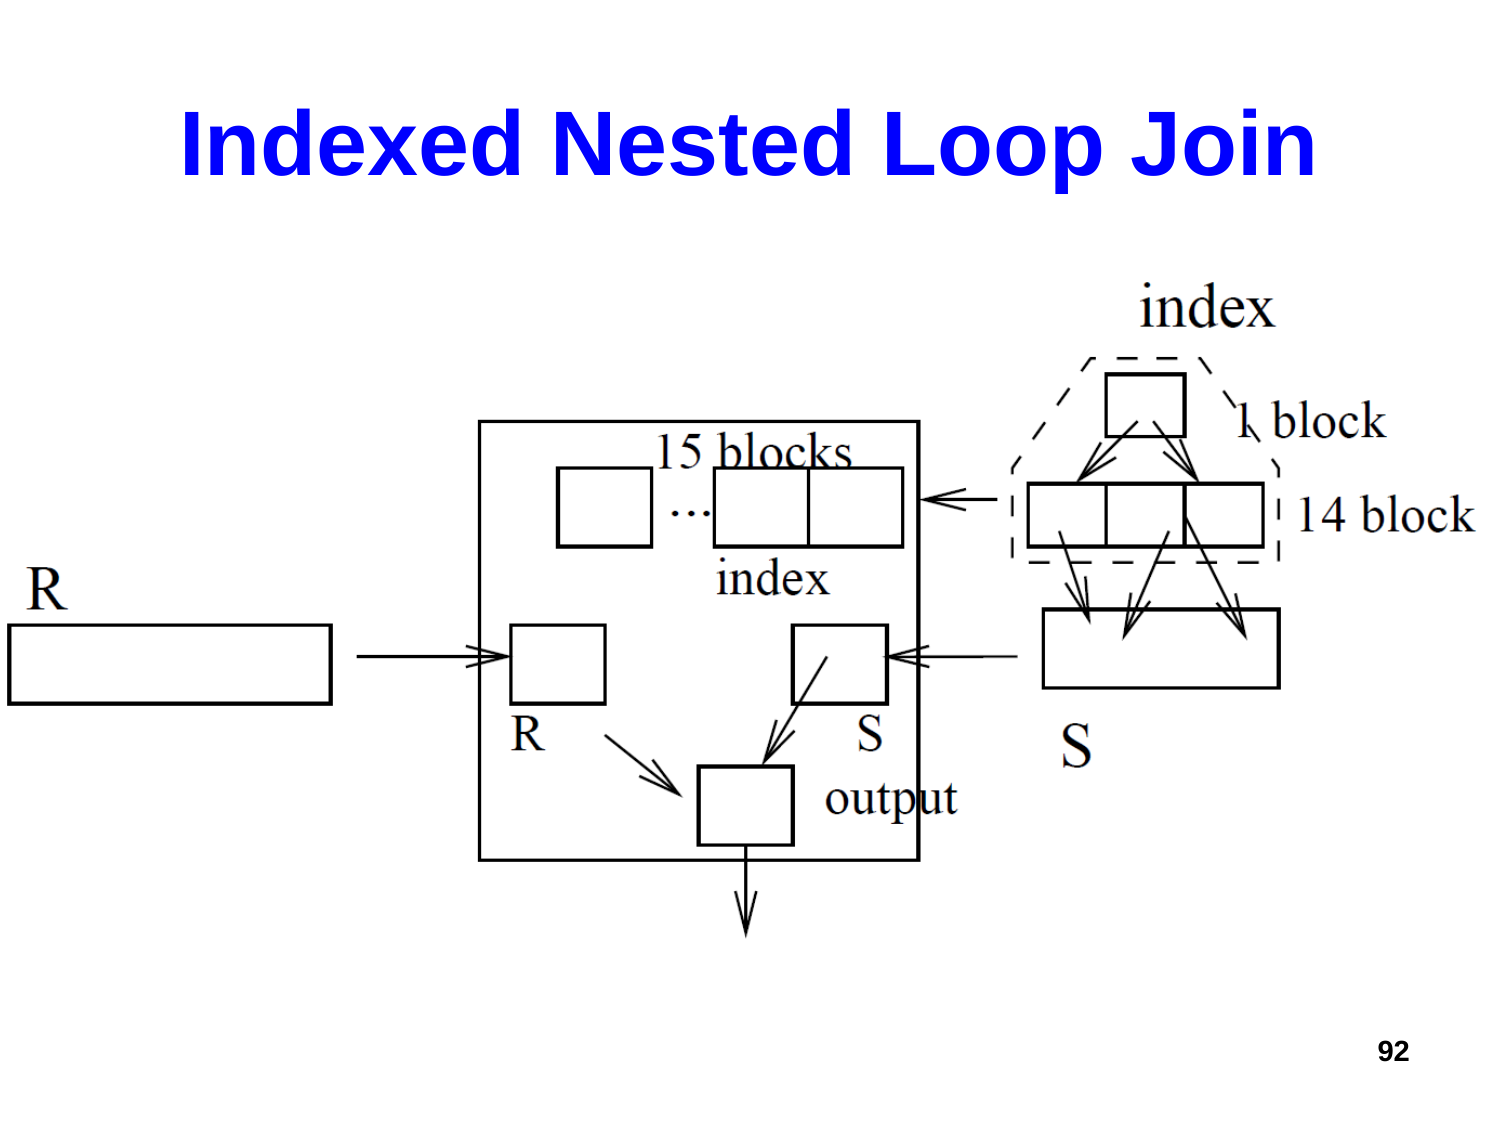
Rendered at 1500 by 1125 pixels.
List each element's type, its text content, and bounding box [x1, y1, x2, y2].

picture [5, 279, 1479, 941]
slide_number 92 [1074, 1024, 1425, 1103]
title Indexed Nested Loop Join [75, 45, 1425, 233]
